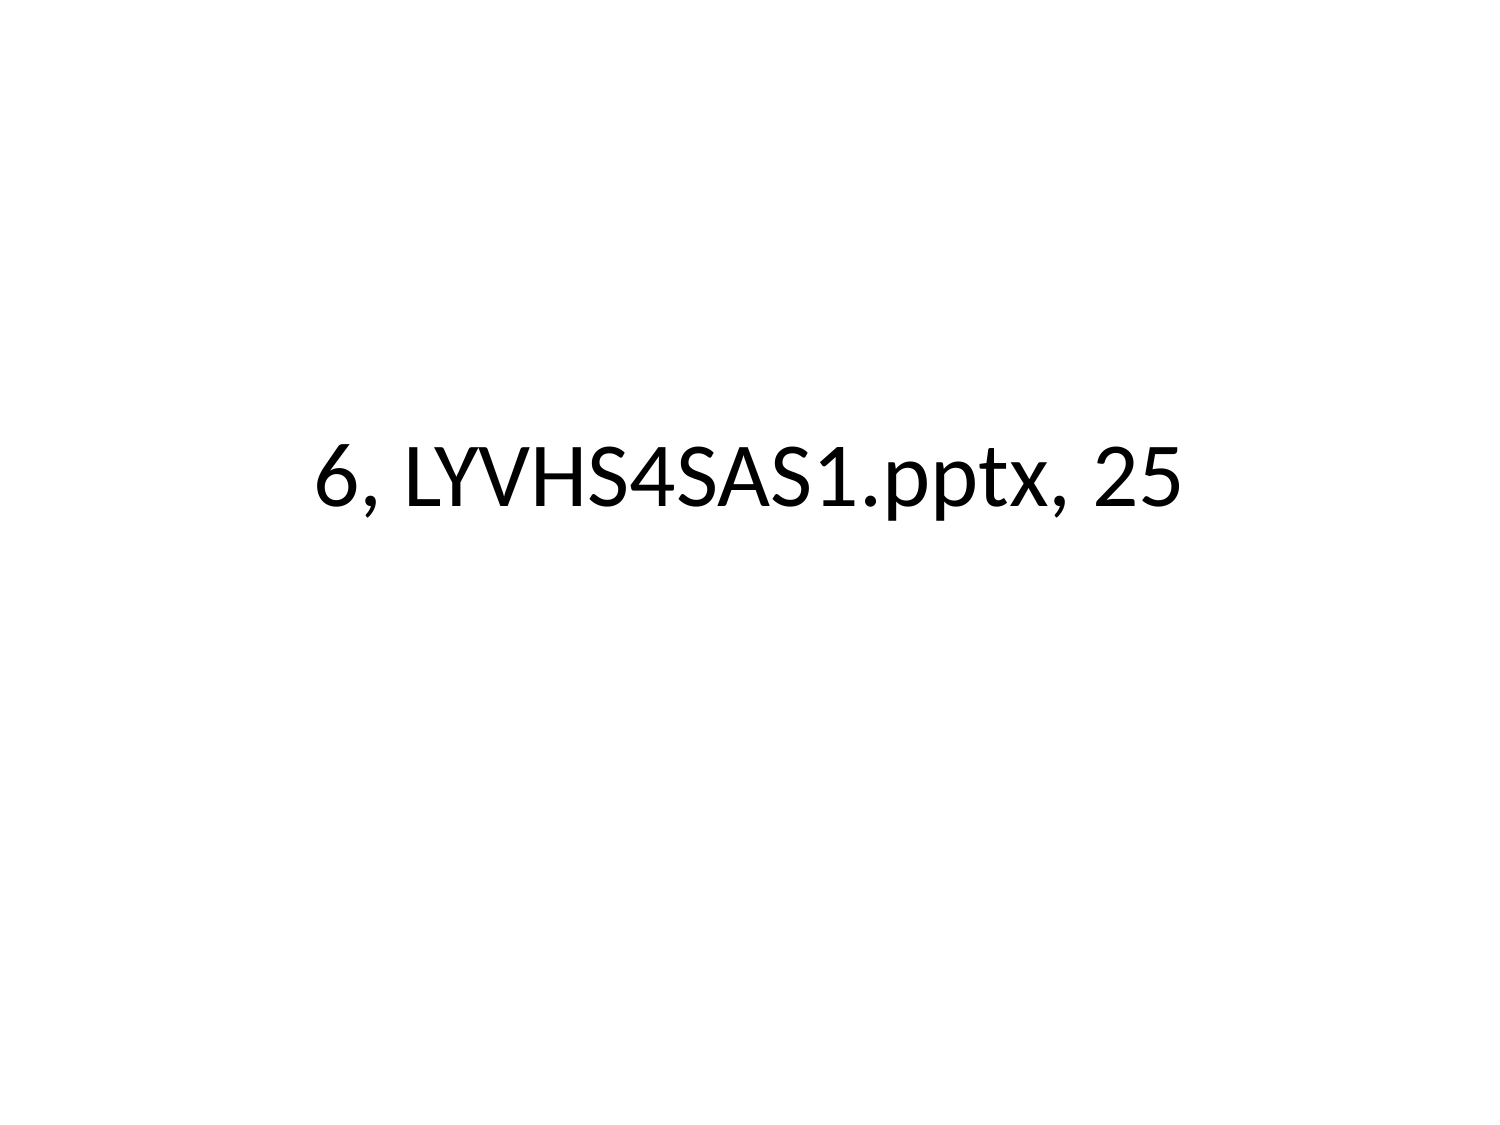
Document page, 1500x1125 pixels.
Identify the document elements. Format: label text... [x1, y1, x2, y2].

title 6, LYVHS4SAS1.pptx, 25 [112, 349, 1388, 591]
